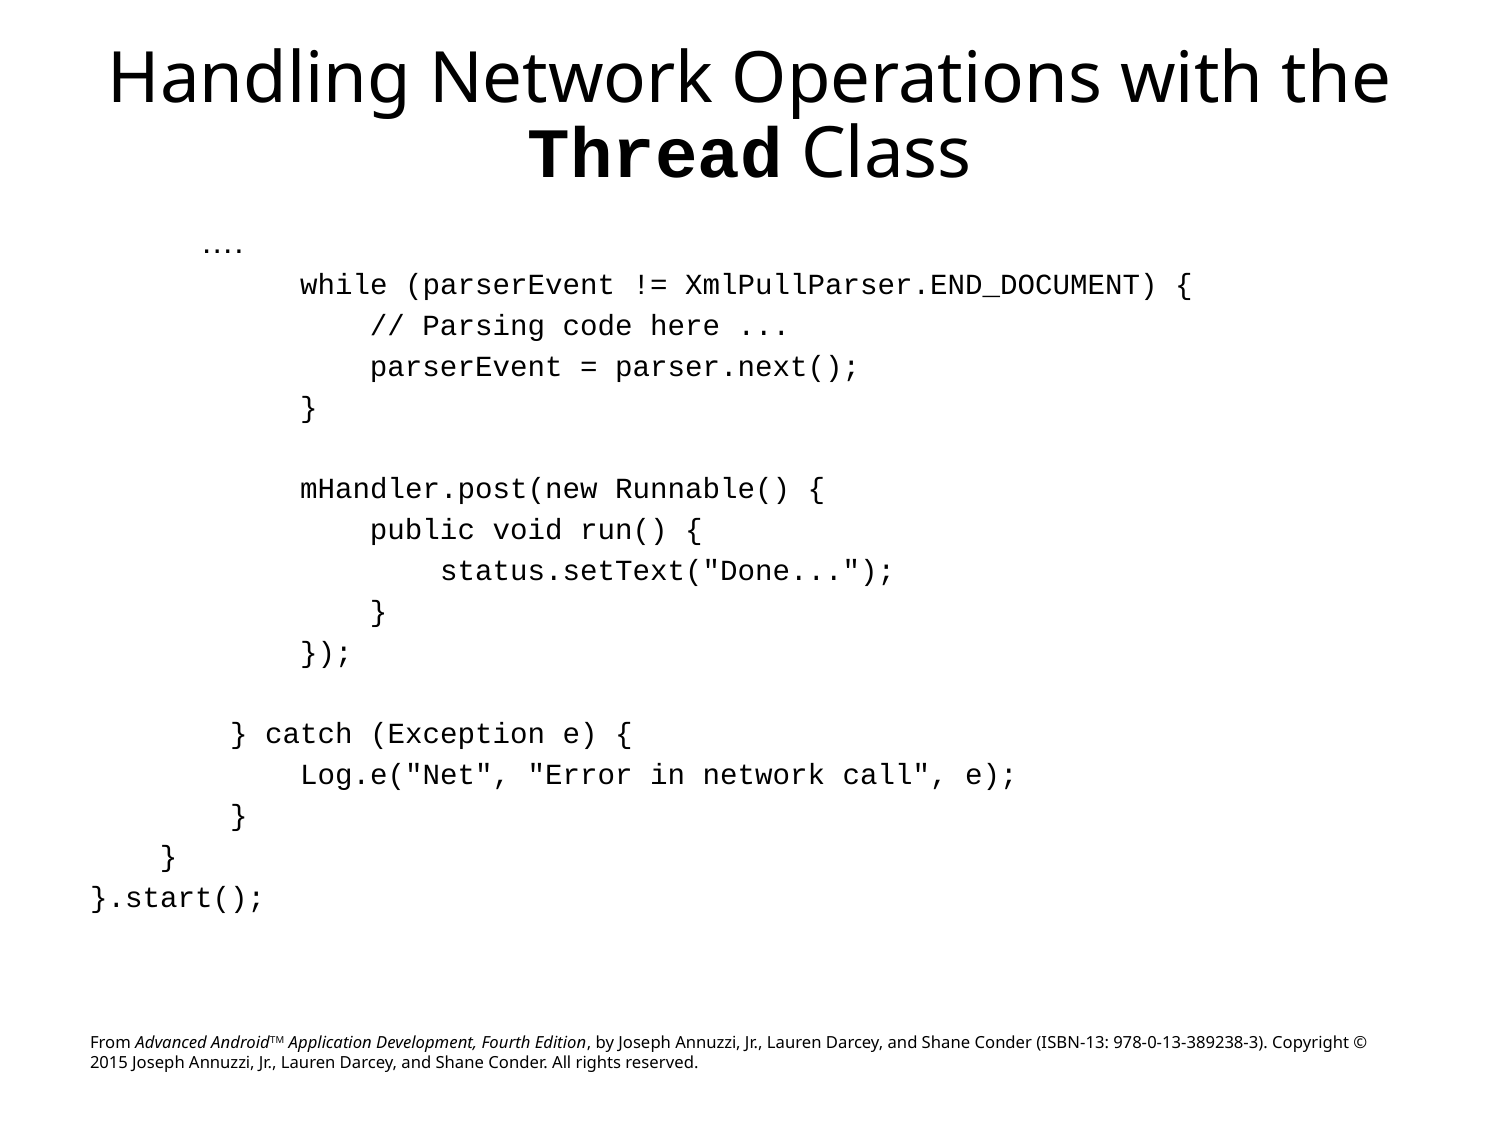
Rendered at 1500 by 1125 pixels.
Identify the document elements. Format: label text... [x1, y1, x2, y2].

footer From Advanced AndroidTM Application Development, Fourth Edition, by Joseph Annuzzi, Jr., Lauren Darcey, and Shane Conder (ISBN-13: 978-0-13-389238-3). Copyright © 2015 Joseph Annuzzi, Jr., Lauren Darcey, and Shane Conder. All rights reserved. [74, 1024, 1426, 1103]
title Handling Network Operations with the Thread Class [75, 45, 1425, 188]
list …. while (parserEvent != XmlPullParser.END_DOCUMENT) { // Parsing code here ... parserEvent = parser.next(); } mHandler.post(new Runnable() { public void run() { status.setText("Done..."); } }); } catch (Exception e) { Log.e("Net", "Error in network call", e); } } }.start(); [75, 212, 1425, 1005]
